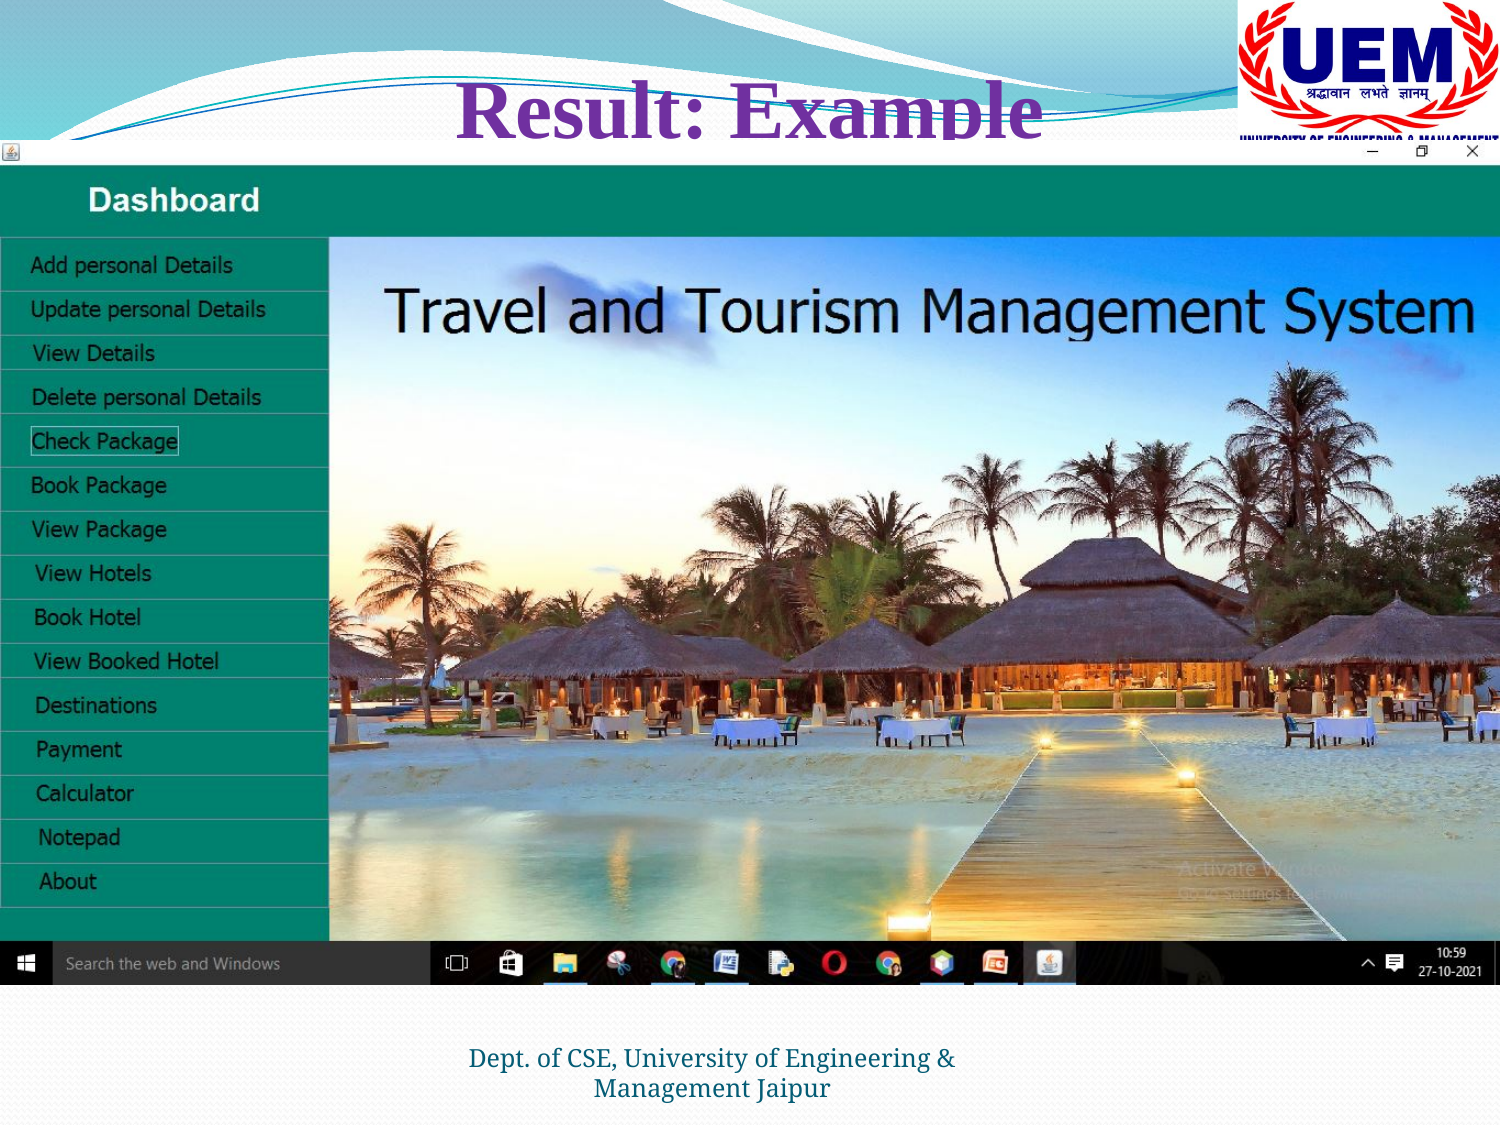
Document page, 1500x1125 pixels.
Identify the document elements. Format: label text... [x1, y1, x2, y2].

footer Dept. of CSE, University of Engineering & Management Jaipur [437, 1042, 988, 1103]
picture [0, 0, 1500, 985]
text_box Result: Example [87, 29, 1230, 140]
